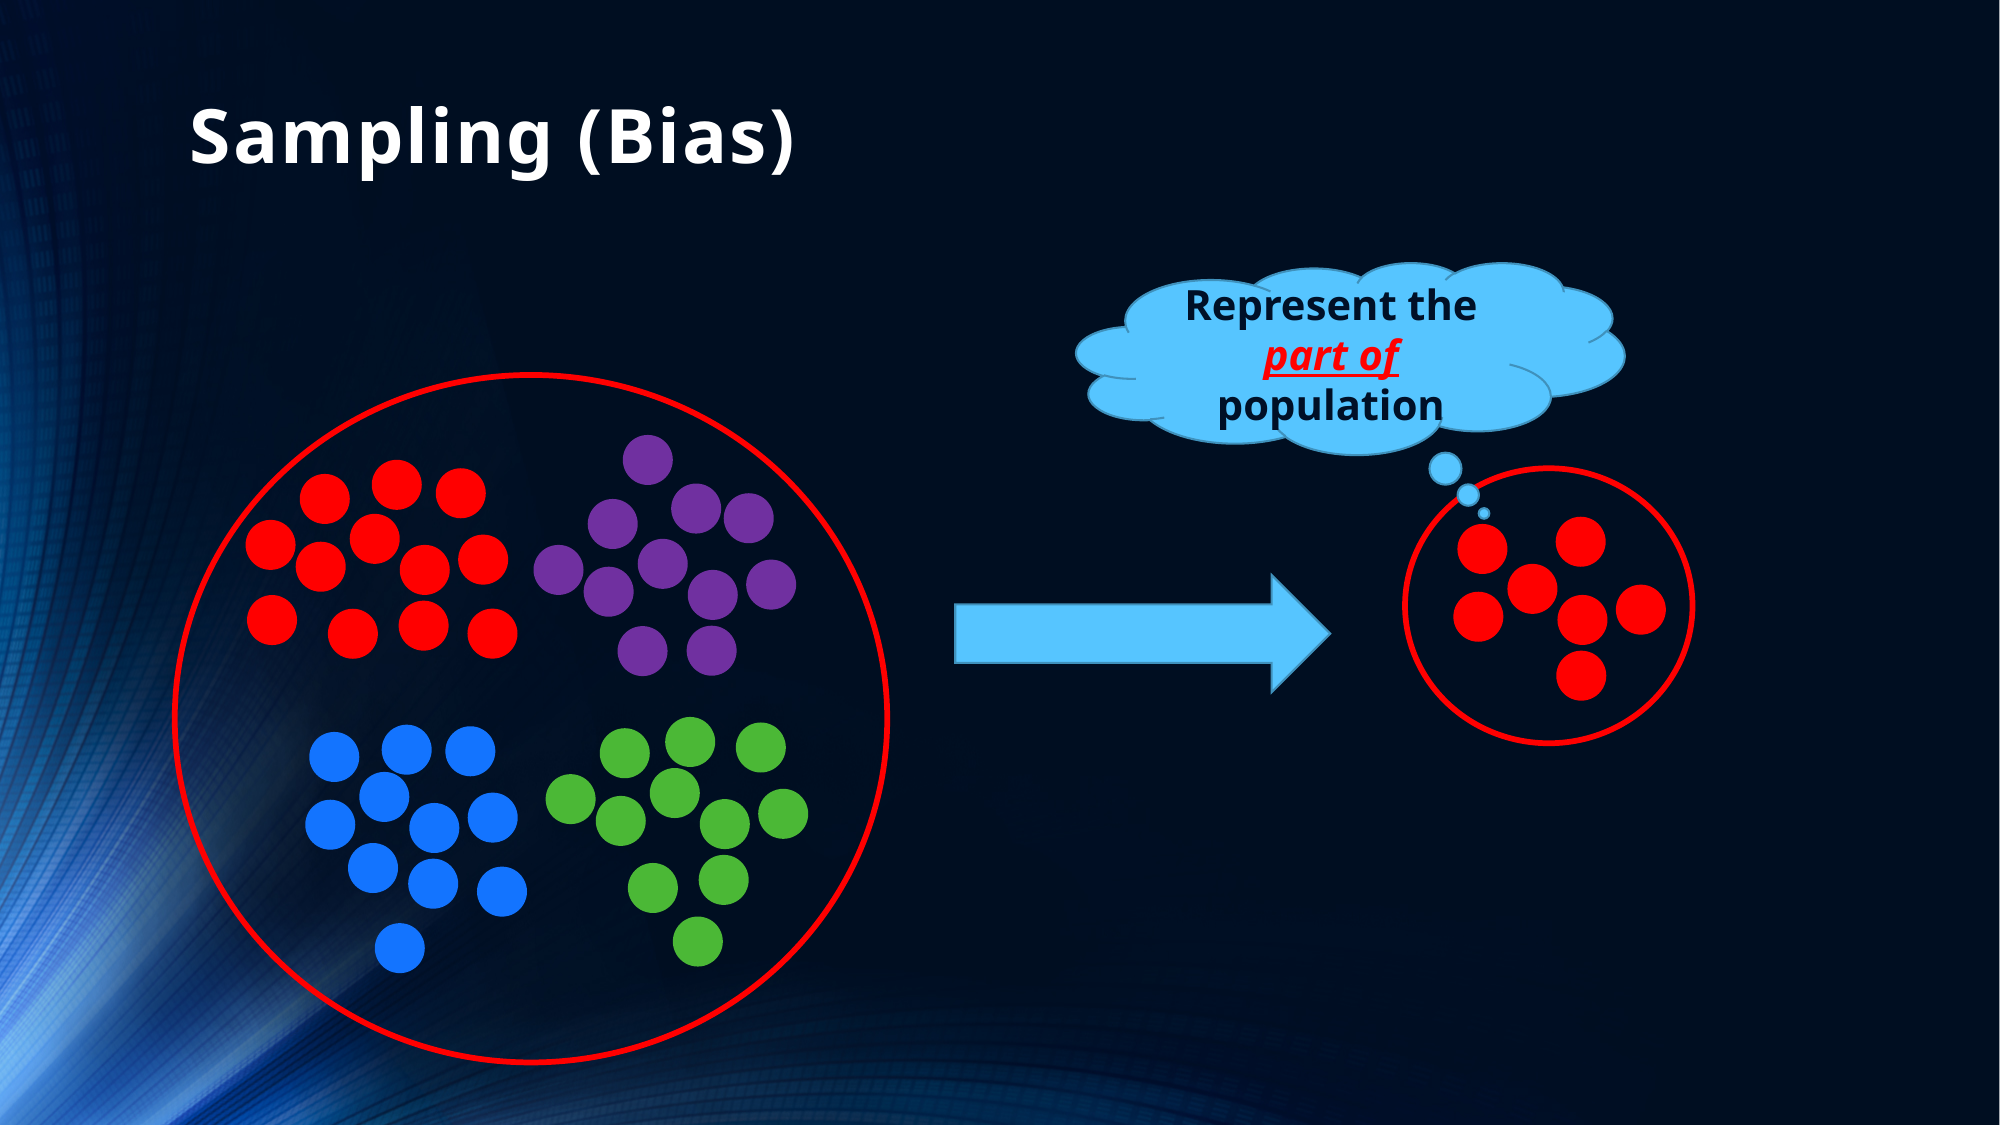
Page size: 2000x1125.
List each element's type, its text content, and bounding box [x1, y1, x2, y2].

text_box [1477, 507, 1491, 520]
text_box [671, 915, 724, 968]
text_box [594, 794, 647, 847]
text_box [1554, 515, 1607, 568]
picture [0, 0, 2000, 1125]
text_box [698, 798, 751, 851]
text_box [1404, 467, 1694, 745]
text_box [1555, 649, 1608, 702]
text_box [734, 721, 787, 774]
text_box [475, 865, 529, 918]
text_box [532, 543, 585, 596]
text_box [1452, 590, 1505, 643]
text_box [373, 922, 426, 975]
text_box [648, 766, 701, 820]
text_box [444, 725, 497, 778]
text_box [380, 723, 433, 776]
text_box [745, 558, 798, 611]
text_box [326, 607, 379, 660]
text_box [1456, 522, 1509, 575]
text_box [466, 607, 519, 660]
text_box [626, 861, 679, 915]
text_box [1614, 583, 1667, 636]
text_box [407, 857, 460, 910]
text_box [308, 730, 361, 783]
text_box [586, 497, 639, 551]
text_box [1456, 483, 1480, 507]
text_box [173, 373, 889, 1064]
text_box [397, 599, 450, 652]
text_box [244, 518, 297, 571]
text_box [304, 798, 357, 851]
text_box Represent the part of population [1428, 451, 1463, 486]
text_box [294, 540, 347, 593]
text_box [466, 791, 519, 844]
text_box [664, 715, 717, 768]
text_box [457, 533, 510, 586]
text_box [358, 770, 411, 823]
text_box [670, 482, 723, 535]
text_box [1506, 562, 1559, 615]
text_box [346, 841, 400, 895]
text_box [245, 594, 299, 647]
text_box [398, 543, 451, 596]
text_box [370, 458, 423, 511]
text_box [686, 568, 739, 621]
text_box [636, 537, 689, 590]
text_box [954, 572, 1332, 695]
text_box [348, 512, 401, 565]
text_box Represent the part of population [1074, 262, 1626, 457]
text_box [685, 624, 738, 677]
text_box [722, 492, 775, 545]
text_box [757, 787, 810, 840]
text_box [544, 773, 597, 826]
text_box [408, 801, 461, 855]
text_box [298, 472, 351, 525]
text_box [434, 467, 487, 520]
text_box [1556, 593, 1609, 646]
text_box [697, 853, 750, 906]
text_box [582, 565, 635, 618]
text_box [616, 625, 669, 678]
text_box [598, 727, 651, 780]
text_box [621, 433, 674, 486]
title Sampling (Bias) [174, 62, 1675, 188]
